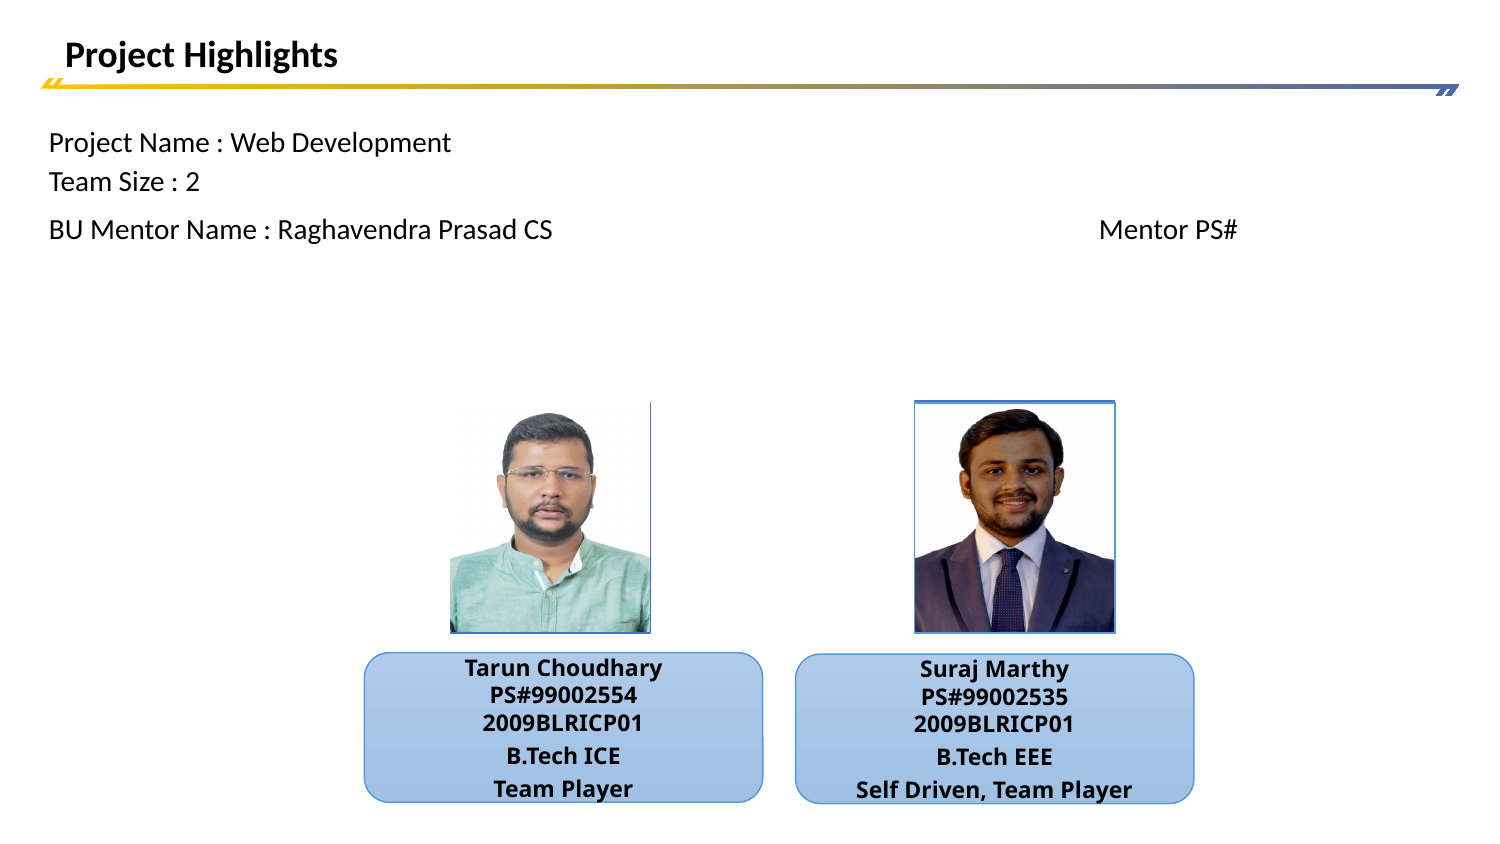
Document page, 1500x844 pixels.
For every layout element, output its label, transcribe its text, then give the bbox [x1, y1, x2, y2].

picture [914, 403, 1115, 633]
text_box Tarun Choudhary PS#99002554 2009BLRICP01 B.Tech ICE Team Player [364, 652, 763, 803]
text_box Suraj Marthy PS#99002535 2009BLRICP01 B.Tech EEE Self Driven, Team Player [795, 654, 1194, 804]
title Project Highlights [50, 0, 1450, 83]
picture [450, 402, 651, 632]
list Project Name : Web Development Team Size : 2 BU Mentor Name : Raghavendra Prasad CS Mentor PS# [37, 114, 1316, 288]
